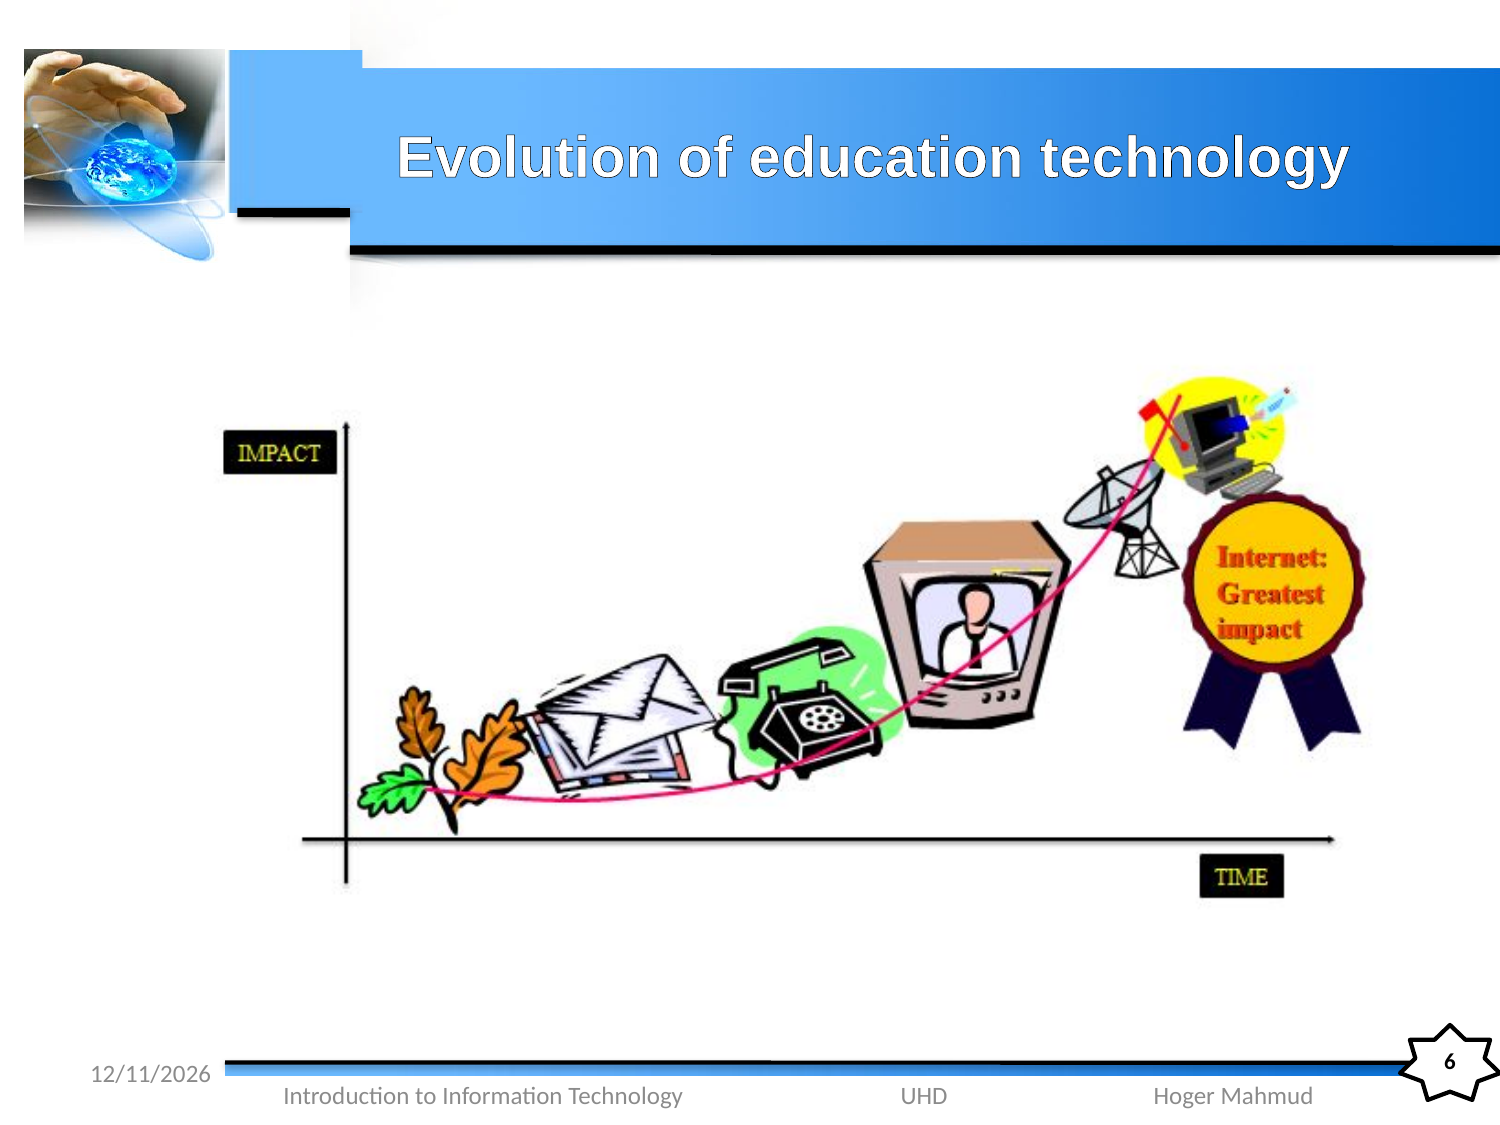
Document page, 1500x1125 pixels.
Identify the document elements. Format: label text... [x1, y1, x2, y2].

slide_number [75, 1042, 425, 1103]
picture [224, 1063, 1500, 1125]
picture [0, 0, 1500, 1125]
footer Introduction to Information Technology UHD Hoger Mahmud [249, 1084, 1350, 1125]
text_box 6 [1407, 1022, 1500, 1098]
list [187, 275, 1463, 1027]
title Evolution of education technology [366, 112, 1500, 189]
